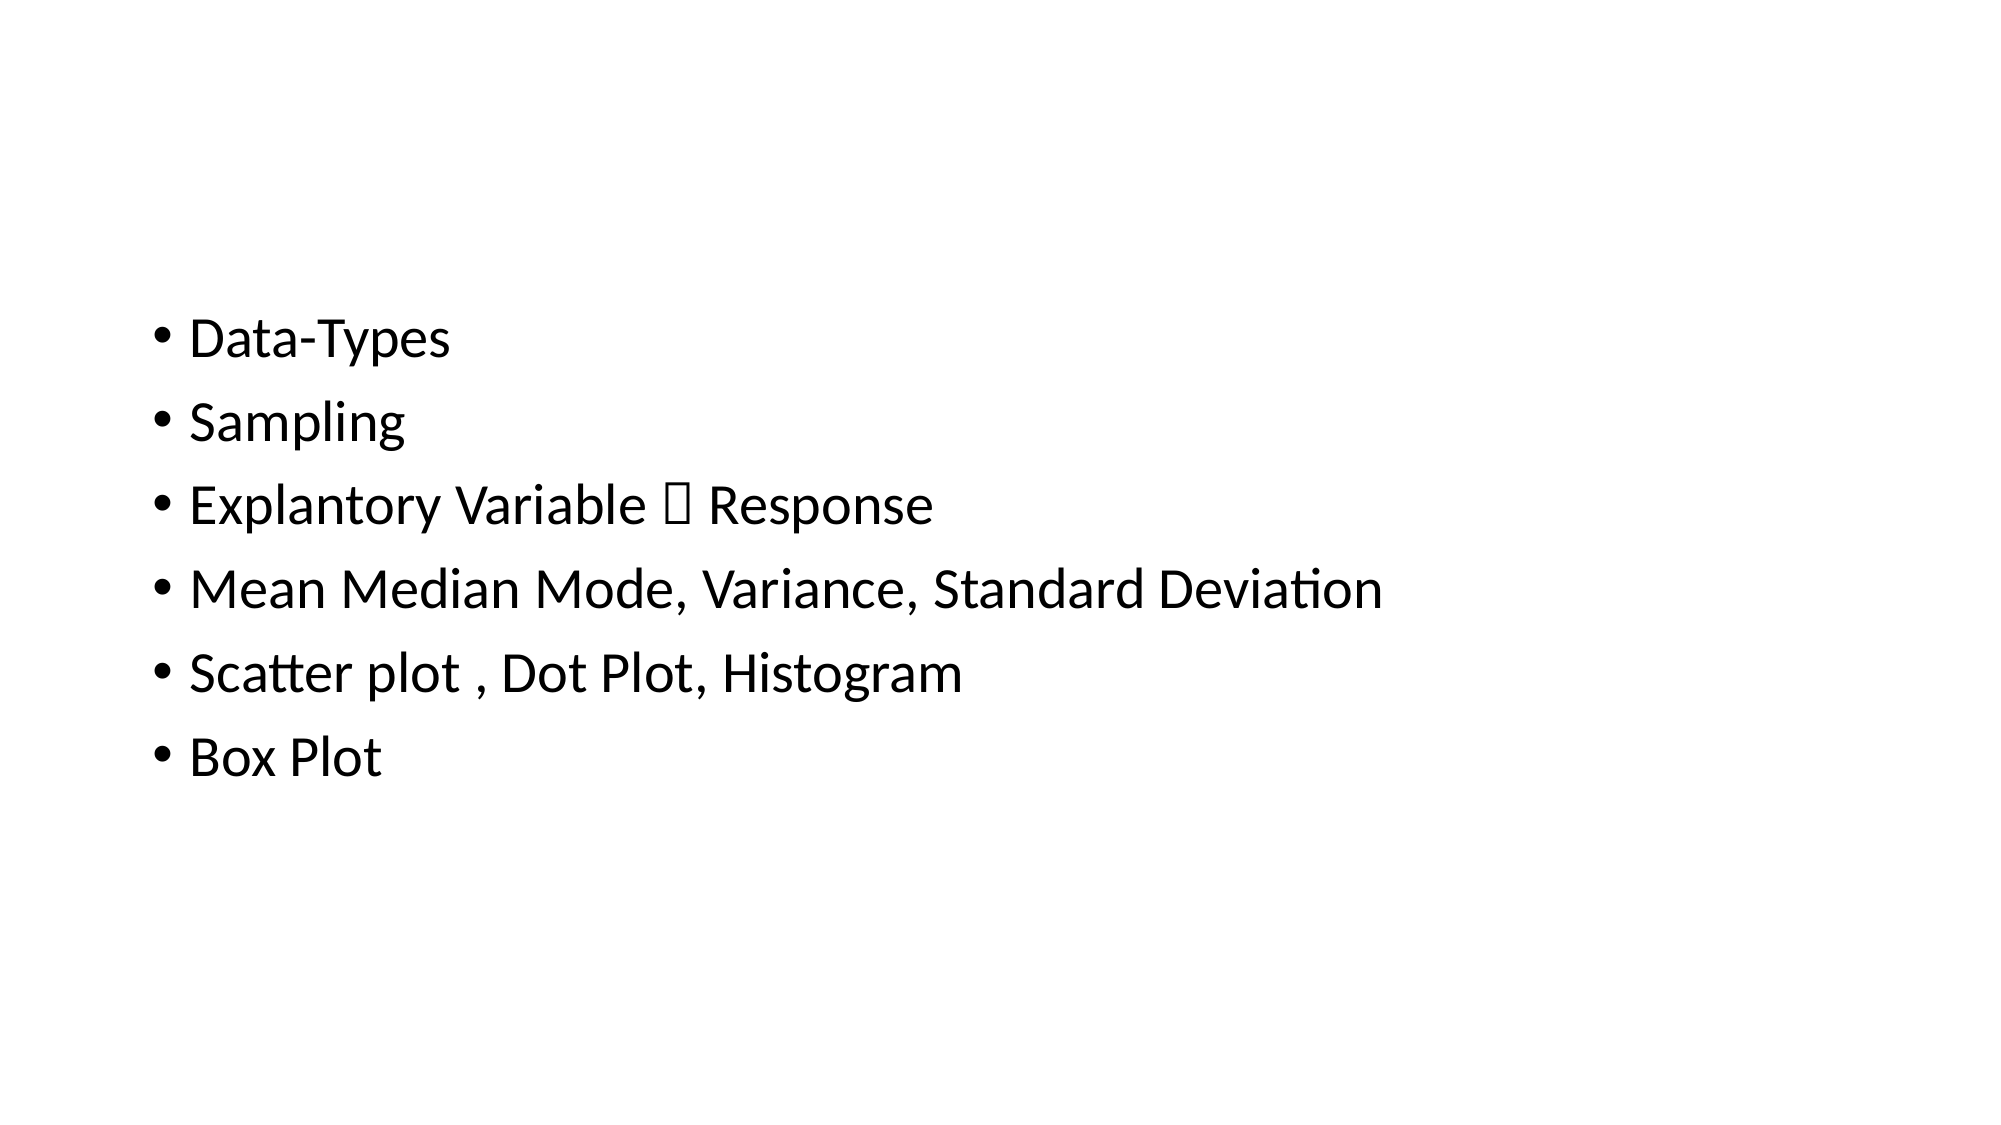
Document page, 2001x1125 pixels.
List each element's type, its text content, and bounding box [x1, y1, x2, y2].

list Data-Types Sampling Explantory Variable  Response Mean Median Mode, Variance, Standard Deviation Scatter plot , Dot Plot, Histogram Box Plot [137, 299, 1863, 1014]
